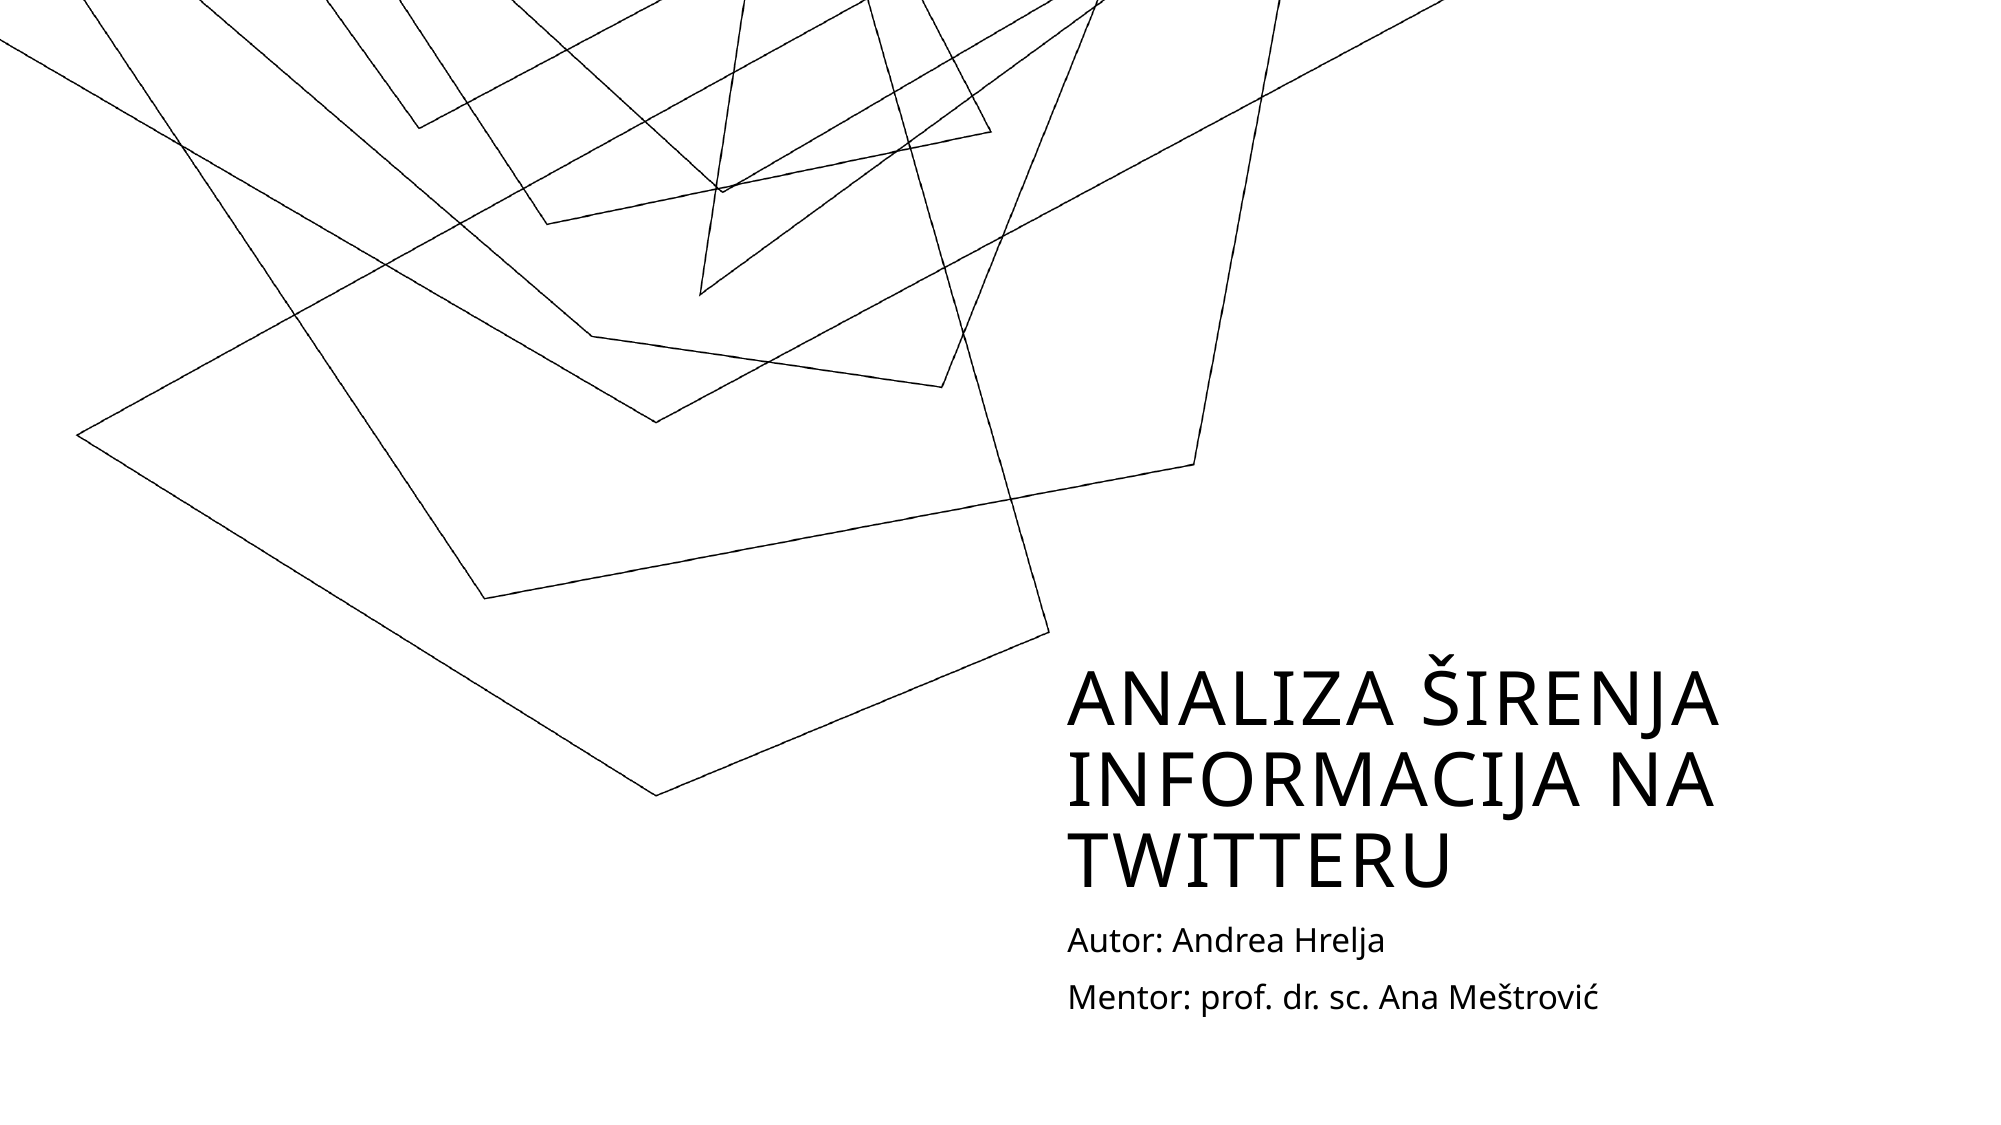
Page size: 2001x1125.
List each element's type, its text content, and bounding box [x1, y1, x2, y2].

title Analiza širenja informacija na twitteru [1052, 643, 1864, 912]
picture [0, 0, 1557, 830]
subtitle Autor: Andrea Hrelja Mentor: prof. dr. sc. Ana Meštrović [1052, 916, 1864, 1035]
